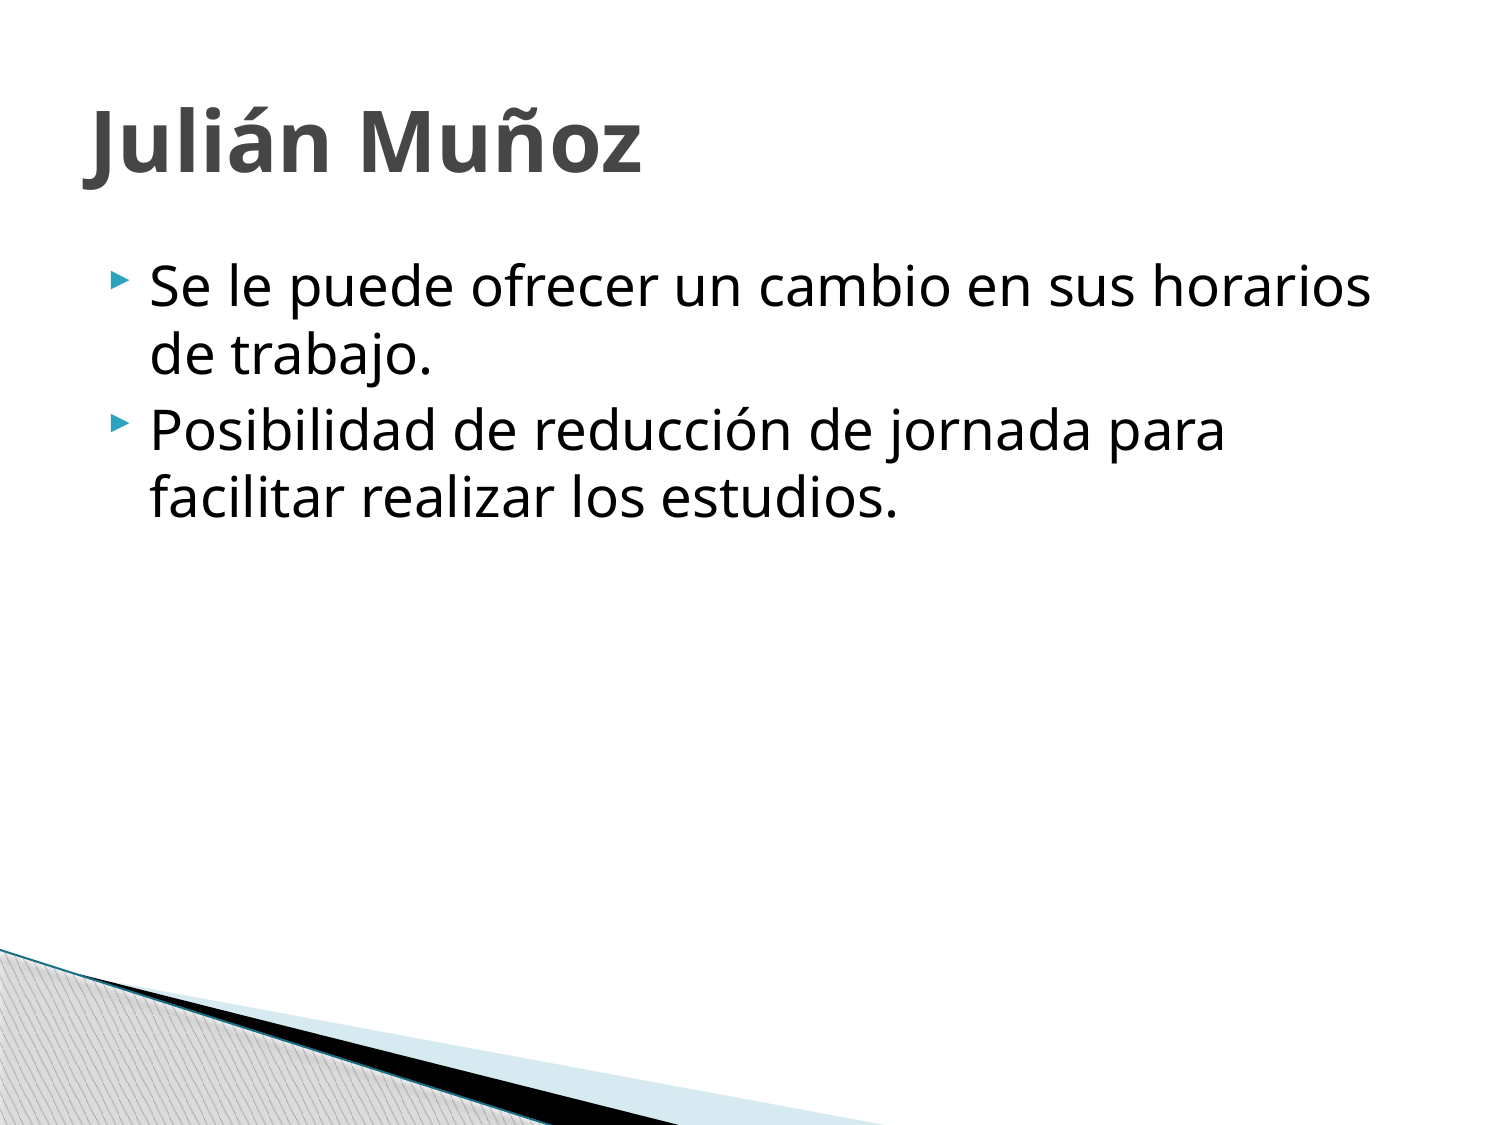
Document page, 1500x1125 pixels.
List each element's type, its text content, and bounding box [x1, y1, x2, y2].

list Se le puede ofrecer un cambio en sus horarios de trabajo. Posibilidad de reducción de jornada para facilitar realizar los estudios. [75, 243, 1425, 986]
title Julián Muñoz [75, 45, 1425, 233]
